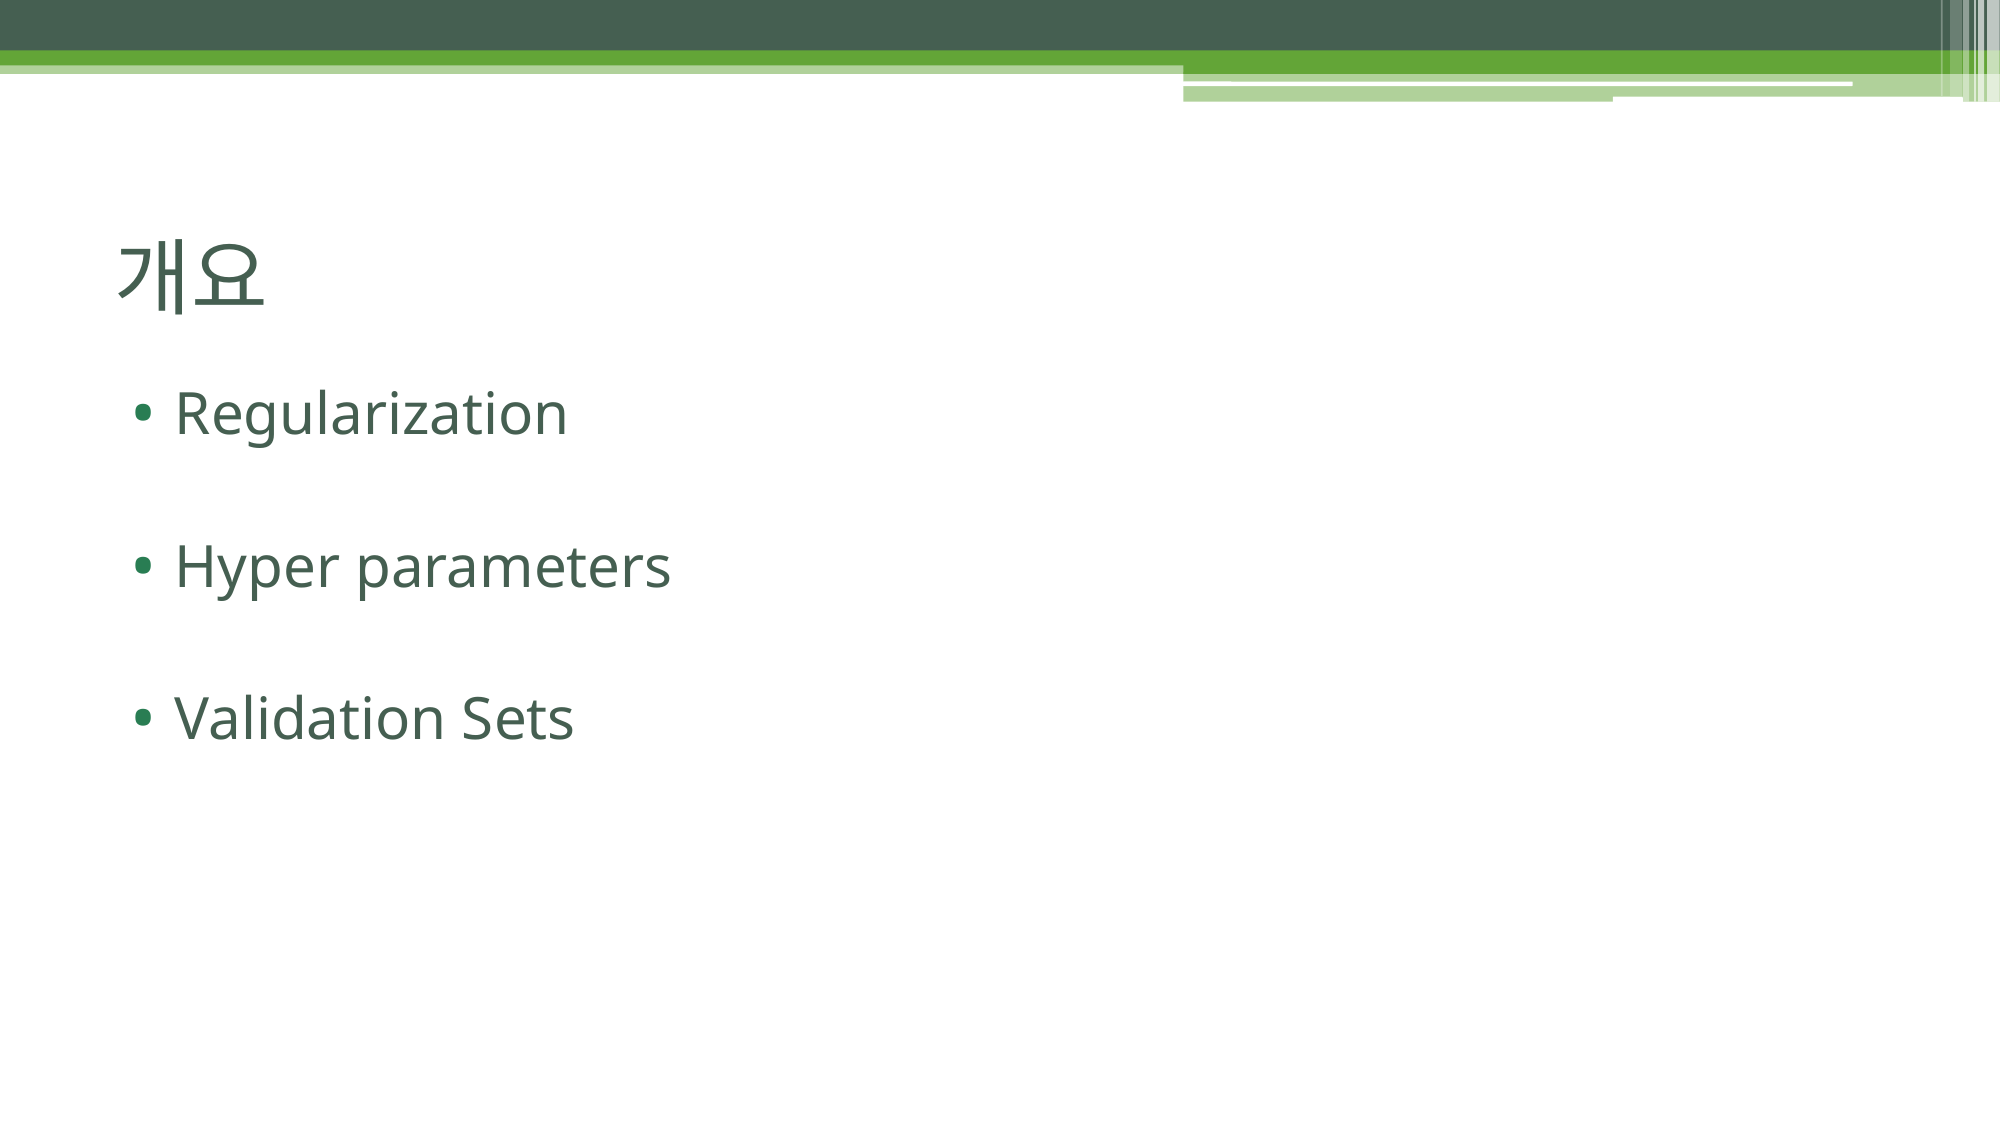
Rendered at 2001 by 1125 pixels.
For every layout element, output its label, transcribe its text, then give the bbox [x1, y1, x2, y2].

list Regularization Hyper parameters Validation Sets [99, 368, 1900, 1079]
title 개요 [99, 187, 1900, 363]
